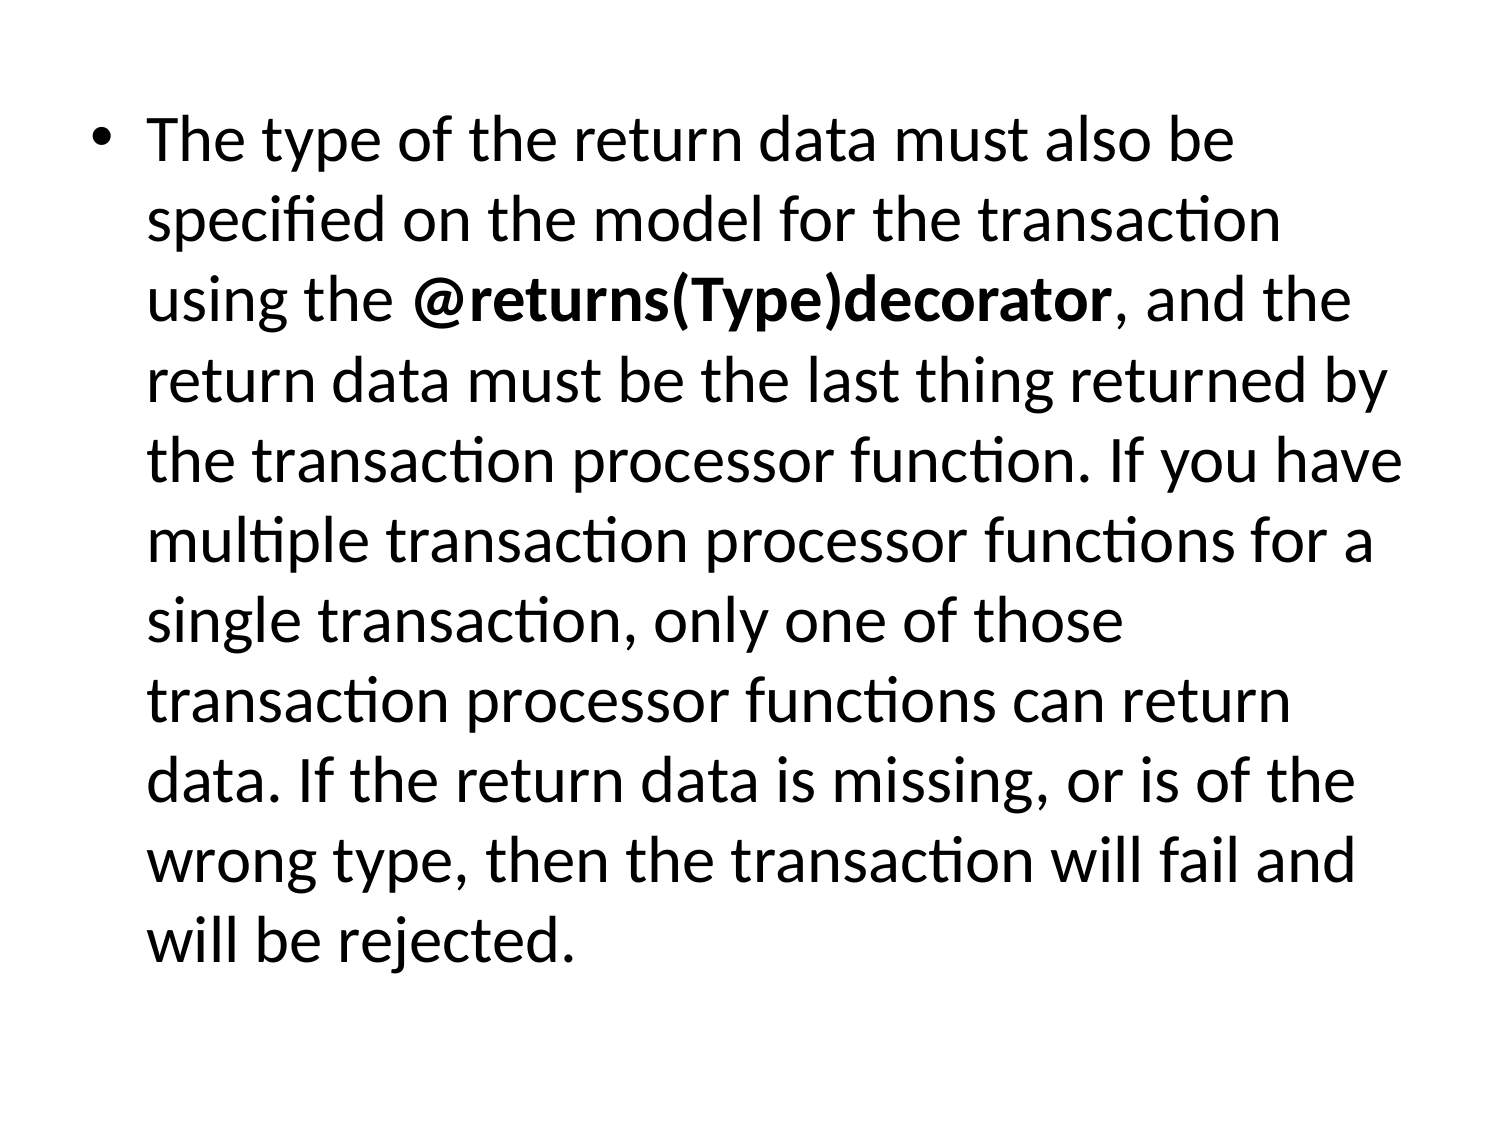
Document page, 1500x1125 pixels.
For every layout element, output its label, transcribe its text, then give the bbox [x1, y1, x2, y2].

list The type of the return data must also be specified on the model for the transaction using the @returns(Type)decorator, and the return data must be the last thing returned by the transaction processor function. If you have multiple transaction processor functions for a single transaction, only one of those transaction processor functions can return data. If the return data is missing, or is of the wrong type, then the transaction will fail and will be rejected. [75, 87, 1425, 1088]
